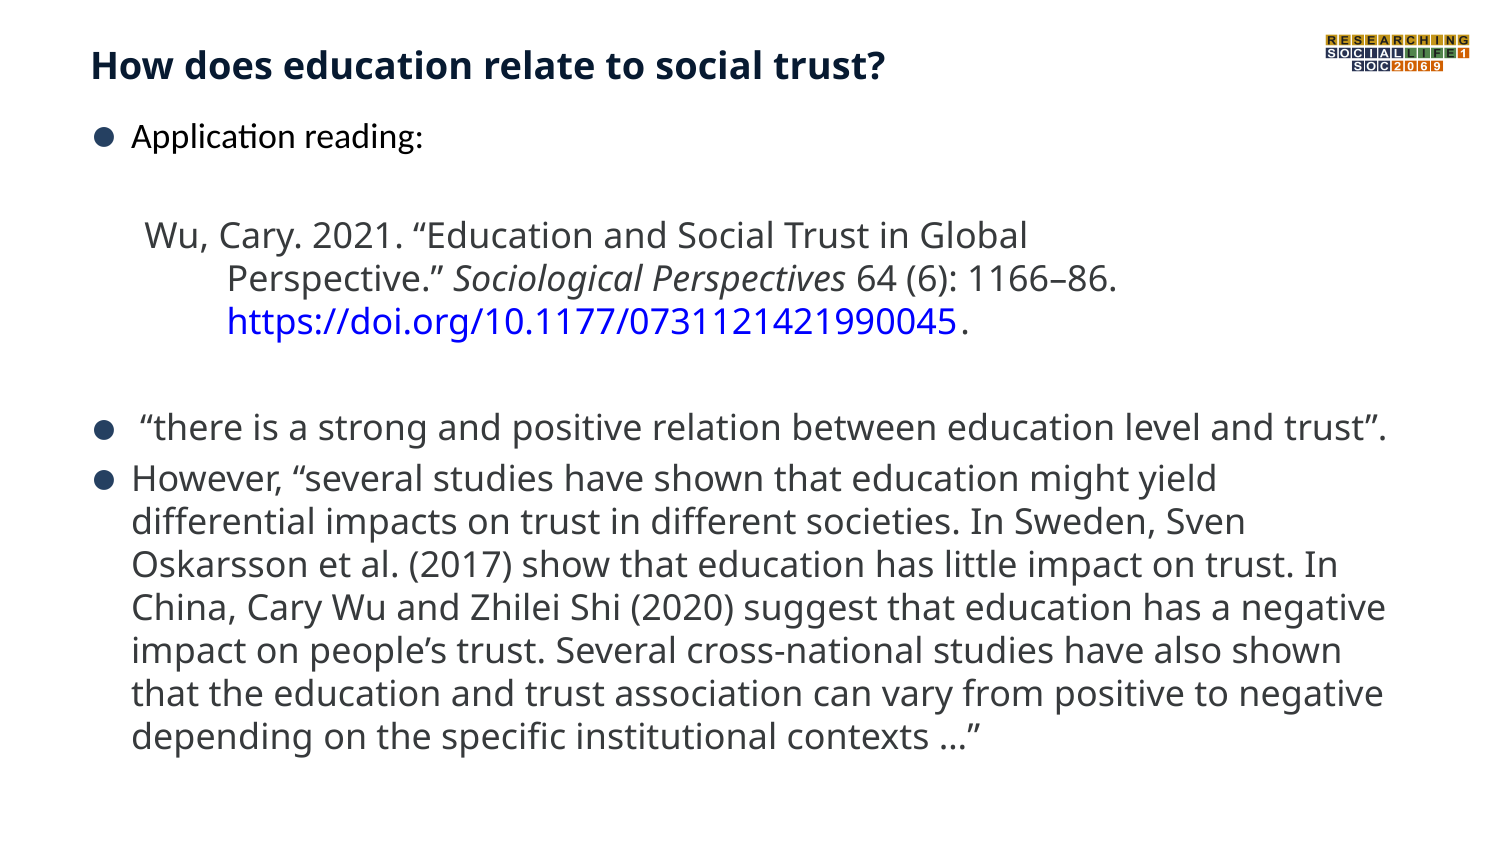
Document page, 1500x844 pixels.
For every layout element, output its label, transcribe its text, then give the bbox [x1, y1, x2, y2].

list Application reading: Wu, Cary. 2021. “Education and Social Trust in Global Perspective.” Sociological Perspectives 64 (6): 1166–86. https://doi.org/10.1177/0731121421990045. “there is a strong and positive relation between education level and trust”. However, “several studies have shown that education might yield differential impacts on trust in different societies. In Sweden, Sven Oskarsson et al. (2017) show that education has little impact on trust. In China, Cary Wu and Zhilei Shi (2020) suggest that education has a negative impact on people’s trust. Several cross-national studies have also shown that the education and trust association can vary from positive to negative depending on the specific institutional contexts …” [75, 104, 1425, 798]
title How does education relate to social trust? [75, 33, 1311, 95]
picture [1322, 33, 1473, 73]
